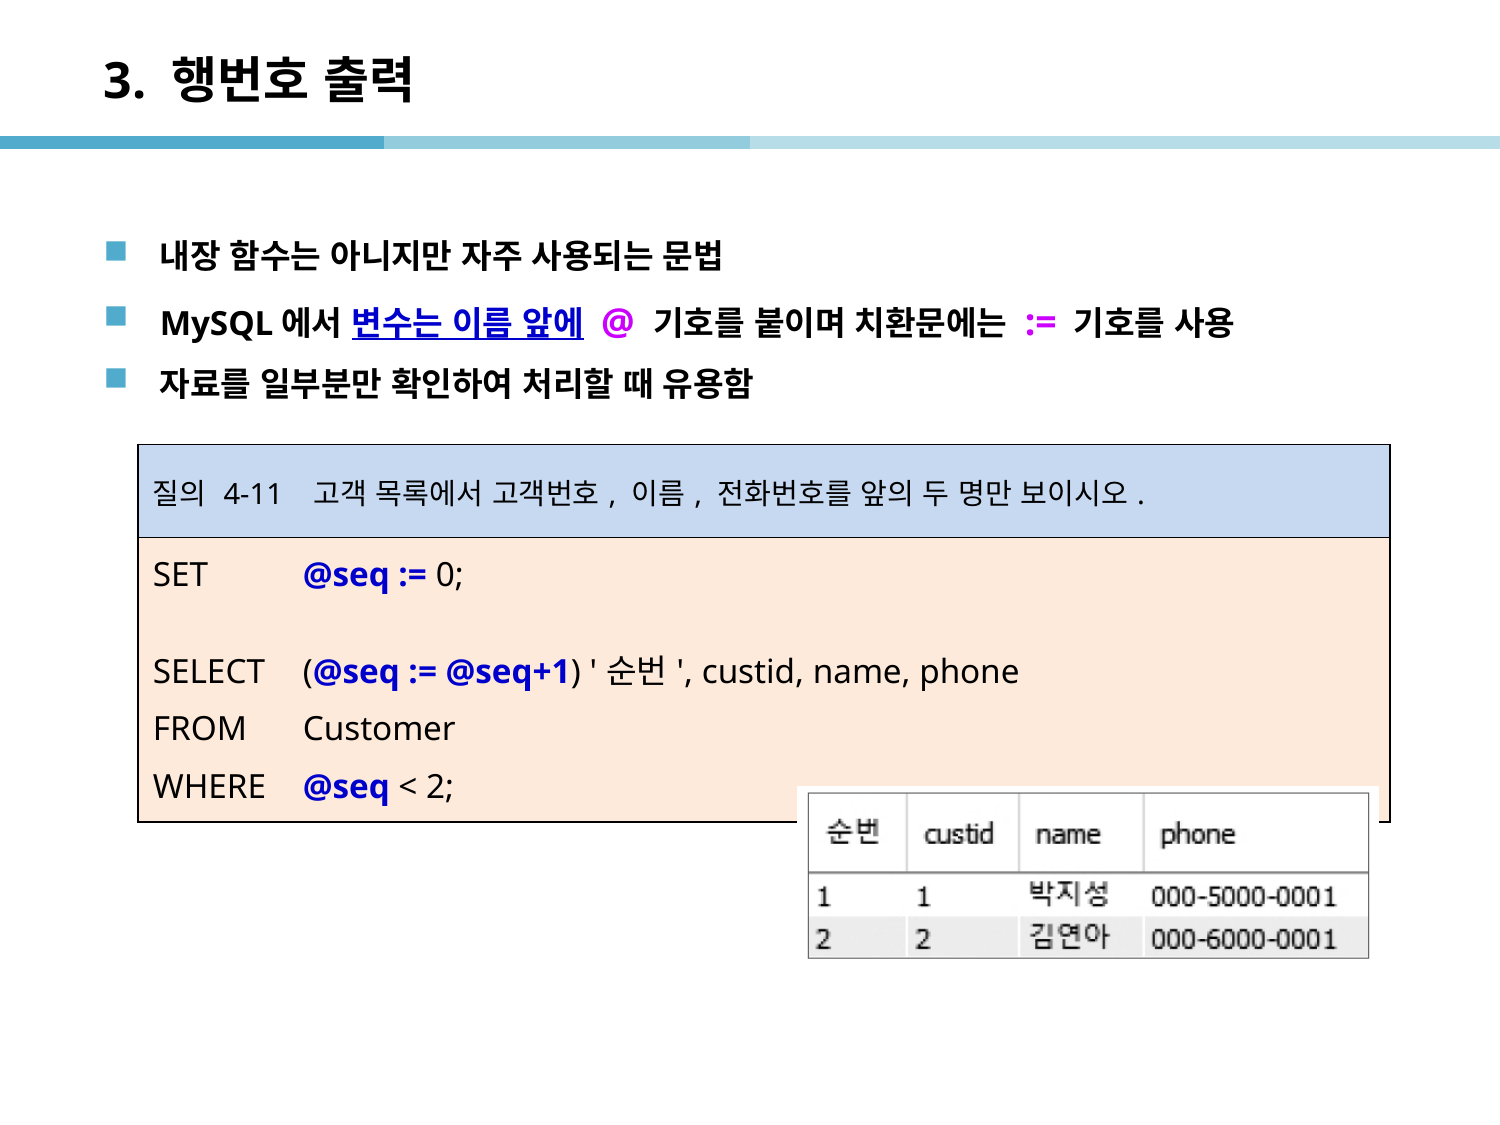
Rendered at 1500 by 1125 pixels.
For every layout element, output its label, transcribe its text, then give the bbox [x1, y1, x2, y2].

title 3. 행번호 출력 [88, 32, 1330, 124]
table_cell SET @seq := 0; SELECT (@seq := @seq+1) '순번', custid, name, phone FROM Customer WHERE @seq < 2; [139, 538, 1389, 821]
list 내장 함수는 아니지만 자주 사용되는 문법 MySQL에서 변수는 이름 앞에 @ 기호를 붙이며 치환문에는 := 기호를 사용 자료를 일부분만 확인하여 처리할 때 유용함 [88, 207, 1448, 421]
table_header 질의 4-11 고객 목록에서 고객번호, 이름, 전화번호를 앞의 두 명만 보이시오. [139, 445, 1389, 537]
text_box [796, 786, 1379, 973]
